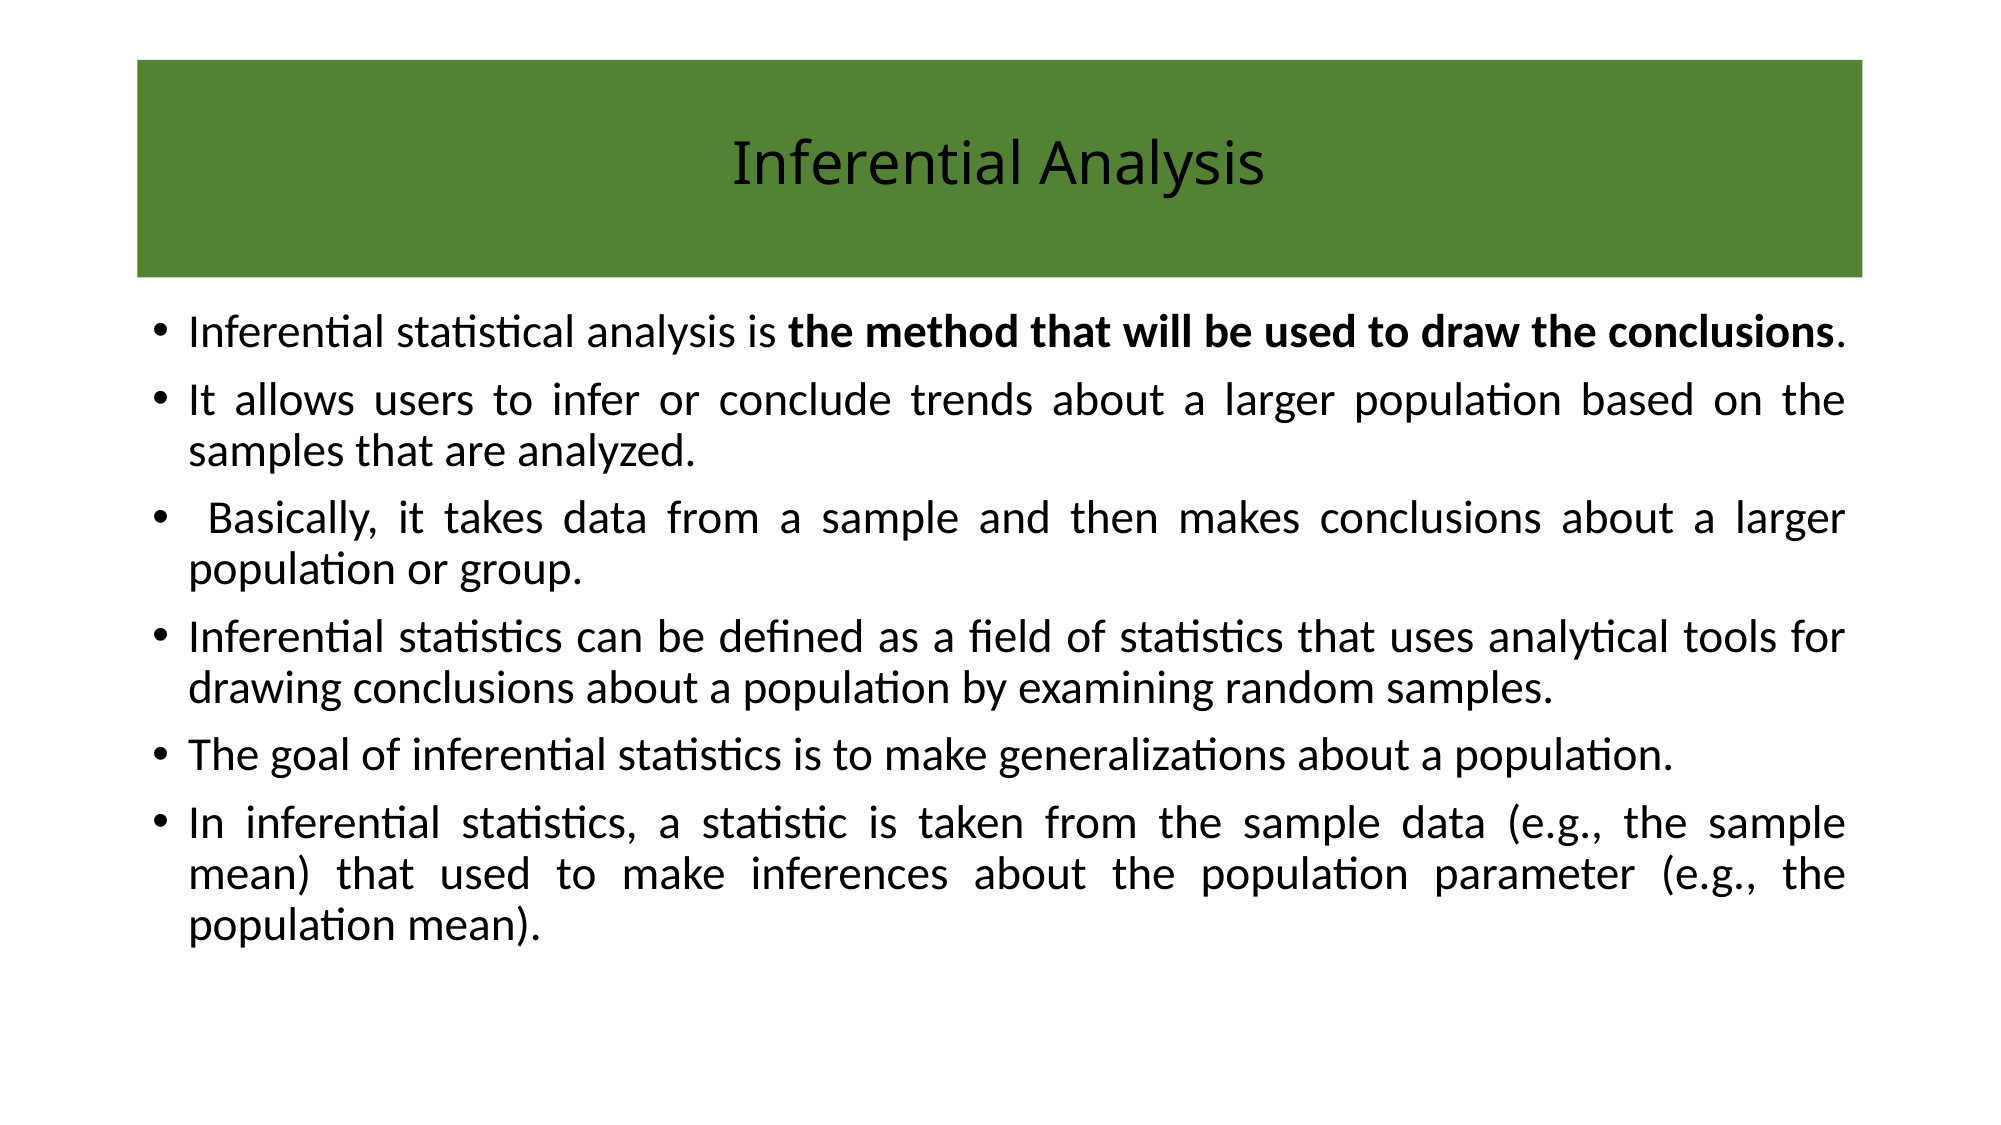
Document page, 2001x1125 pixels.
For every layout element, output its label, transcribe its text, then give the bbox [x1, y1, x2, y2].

title Inferential Analysis [137, 59, 1863, 278]
list Inferential statistical analysis is the method that will be used to draw the conclusions. It allows users to infer or conclude trends about a larger population based on the samples that are analyzed. Basically, it takes data from a sample and then makes conclusions about a larger population or group. Inferential statistics can be defined as a field of statistics that uses analytical tools for drawing conclusions about a population by examining random samples. The goal of inferential statistics is to make generalizations about a population. In inferential statistics, a statistic is taken from the sample data (e.g., the sample mean) that used to make inferences about the population parameter (e.g., the population mean). [137, 299, 1863, 1014]
